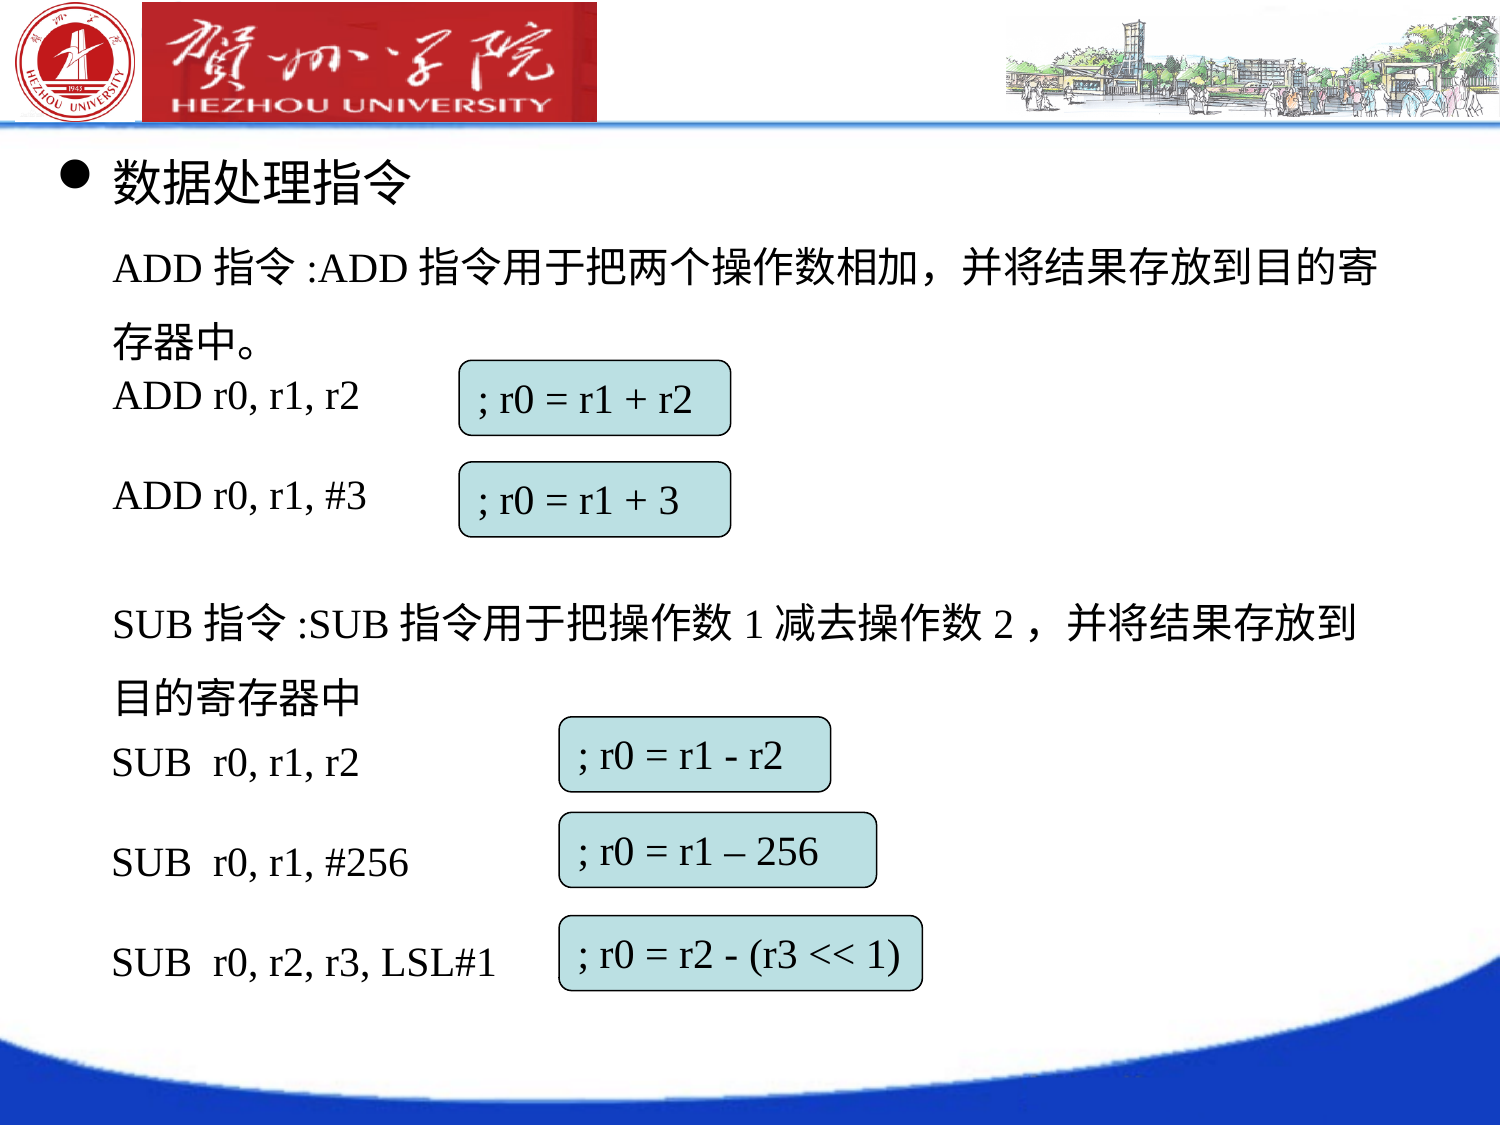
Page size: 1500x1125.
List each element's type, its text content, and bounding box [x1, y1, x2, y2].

text_box ; r0 = r1 - r2 [559, 716, 831, 792]
text_box ; r0 = r2 - (r3 << 1) [559, 915, 923, 991]
text_box SUB指令:SUB指令用于把操作数1减去操作数2，并将结果存放到目的寄存器中 [97, 563, 1403, 729]
text_box SUB r0, r1, r2 SUB r0, r1, #256 SUB r0, r2, r3, LSL#1 [96, 727, 1402, 993]
text_box ; r0 = r1 + r2 [459, 360, 731, 436]
text_box ; r0 = r1 + 3 [459, 461, 731, 537]
text_box ADD指令:ADD指令用于把两个操作数相加，并将结果存放到目的寄存器中。 [97, 208, 1403, 360]
picture [0, 0, 1500, 1125]
text_box ADD r0, r1, r2 ADD r0, r1, #3 [97, 360, 1403, 526]
text_box 数据处理指令 [41, 113, 877, 219]
text_box ; r0 = r1 – 256 [559, 812, 877, 888]
slide_number */94 [512, 1024, 988, 1103]
